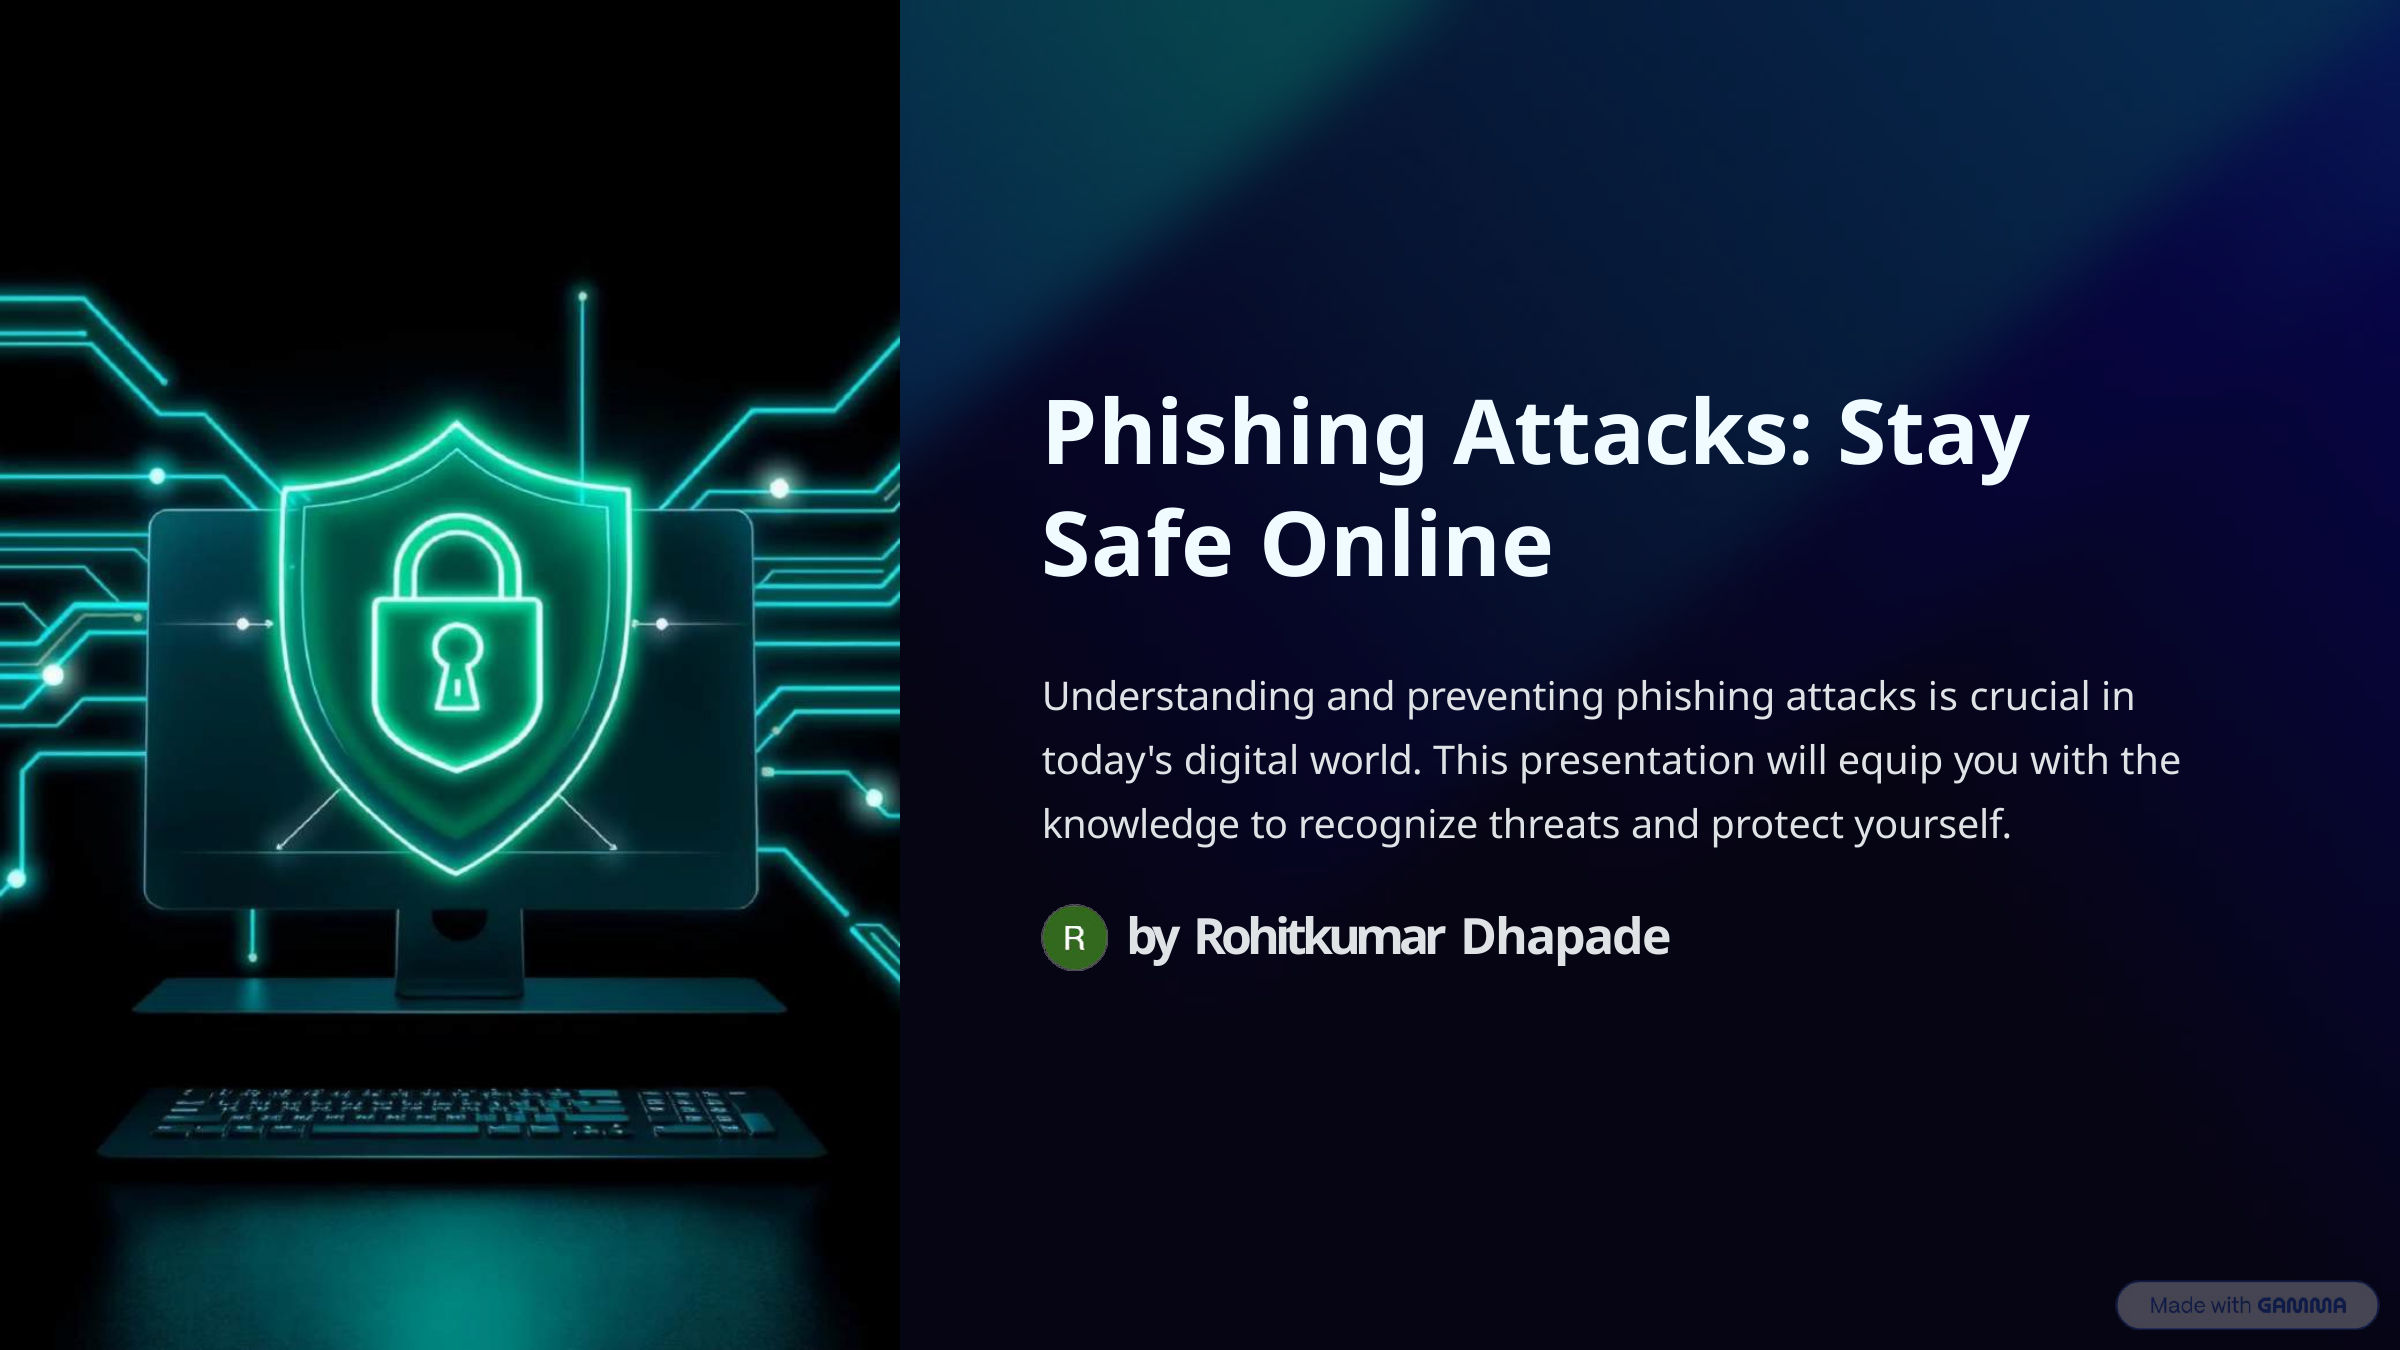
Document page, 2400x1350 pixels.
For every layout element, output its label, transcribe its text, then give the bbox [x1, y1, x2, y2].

picture [0, 0, 901, 1350]
list Understanding and preventing phishing attacks is crucial in today's digital world. This presentation will equip you with the knowledge to recognize threats and protect yourself. by Rohitkumar Dhapade [1039, 652, 2196, 1350]
title Phishing Attacks: Stay Safe Online [1039, 369, 2152, 596]
picture [1040, 904, 1108, 972]
